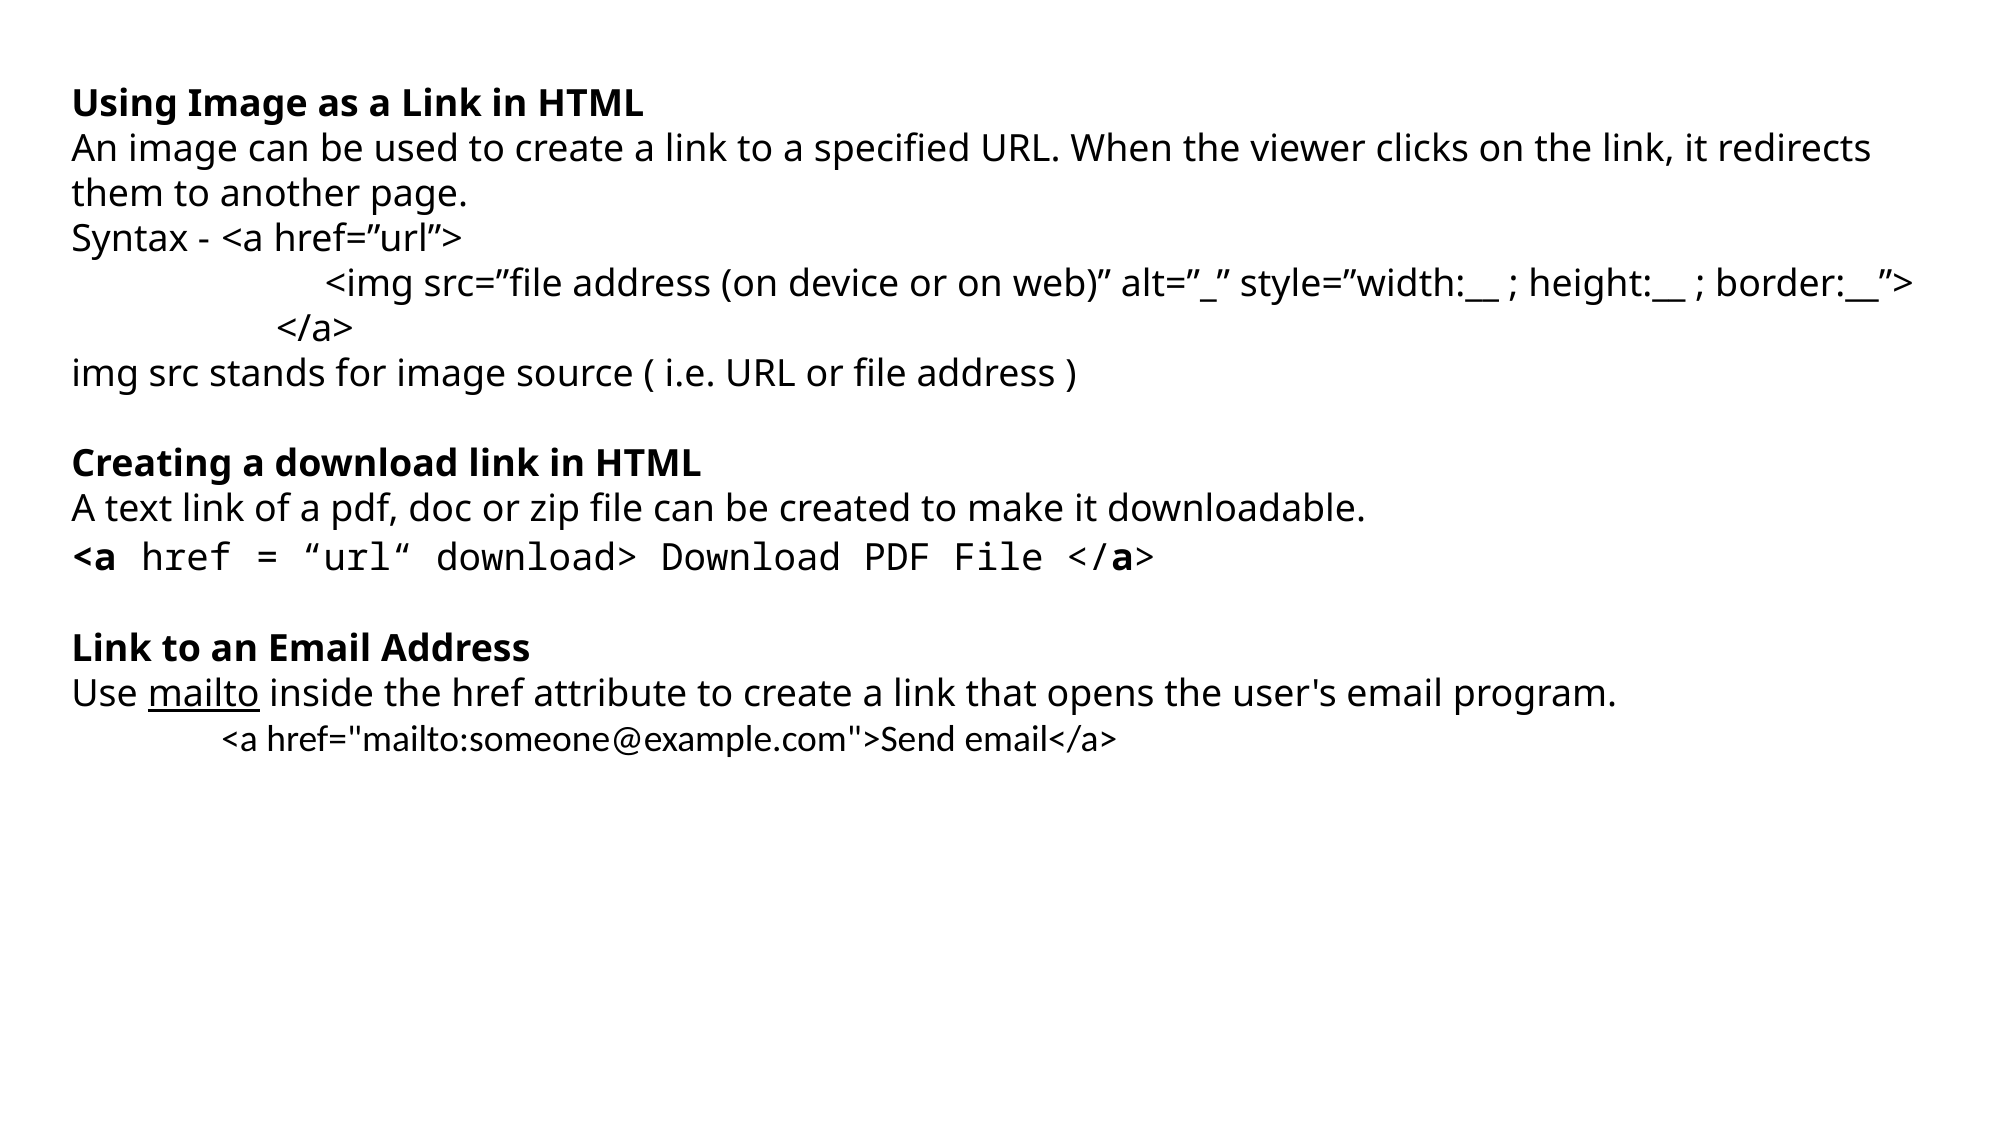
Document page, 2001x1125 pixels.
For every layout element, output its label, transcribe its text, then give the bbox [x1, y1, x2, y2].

text_box Using Image as a Link in HTML An image can be used to create a link to a specified URL. When the viewer clicks on the link, it redirects them to another page. Syntax - <a href=”url”> <img src=”file address (on device or on web)” alt=”_” style=”width:__ ; height:__ ; border:__”> </a> img src stands for image source ( i.e. URL or file address ) Creating a download link in HTML A text link of a pdf, doc or zip file can be created to make it downloadable. <a href = “url“ download> Download PDF File </a> Link to an Email Address Use mailto inside the href attribute to create a link that opens the user's email program. <a href="mailto:someone@example.com">Send email</a> [56, 71, 1969, 811]
